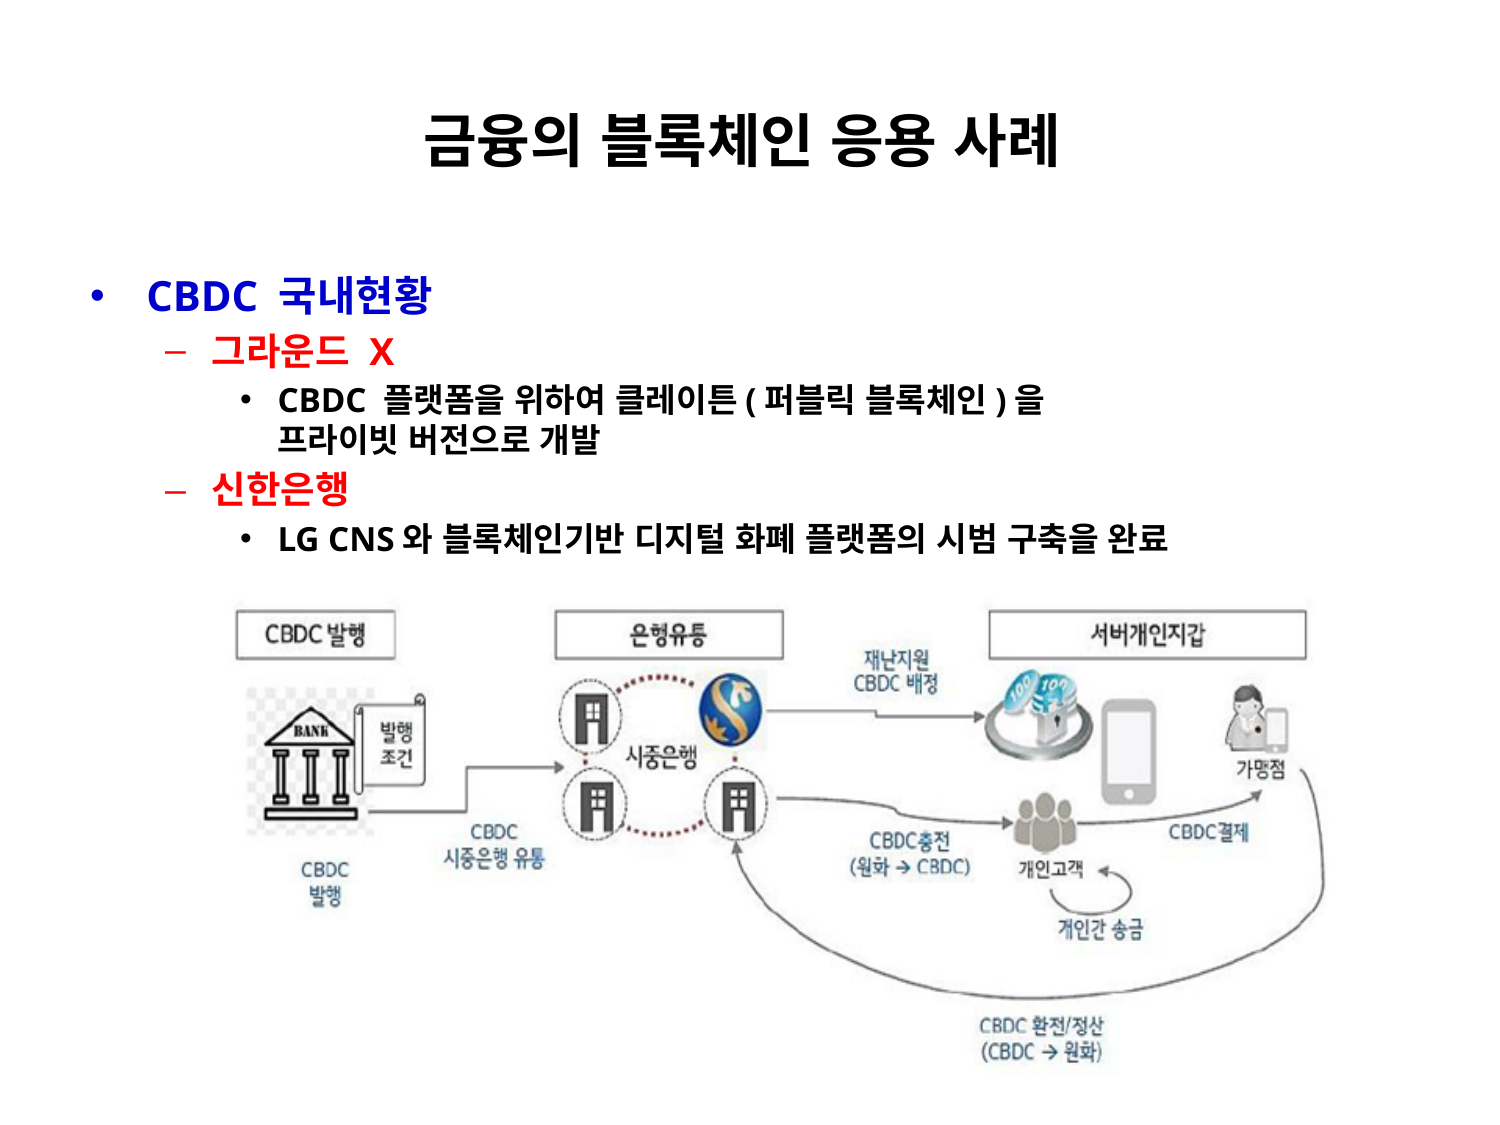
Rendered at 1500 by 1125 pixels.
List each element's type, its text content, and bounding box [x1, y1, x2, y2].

list CBDC 국내현황 그라운드 X CBDC 플랫폼을 위하여 클레이튼(퍼블릭 블록체인)을 프라이빗 버전으로 개발 신한은행 LG CNS와 블록체인기반 디지털 화폐 플랫폼의 시범 구축을 완료 [75, 262, 1425, 1005]
title 금융의 블록체인 응용 사례 [75, 45, 1425, 233]
picture [218, 597, 1338, 1083]
